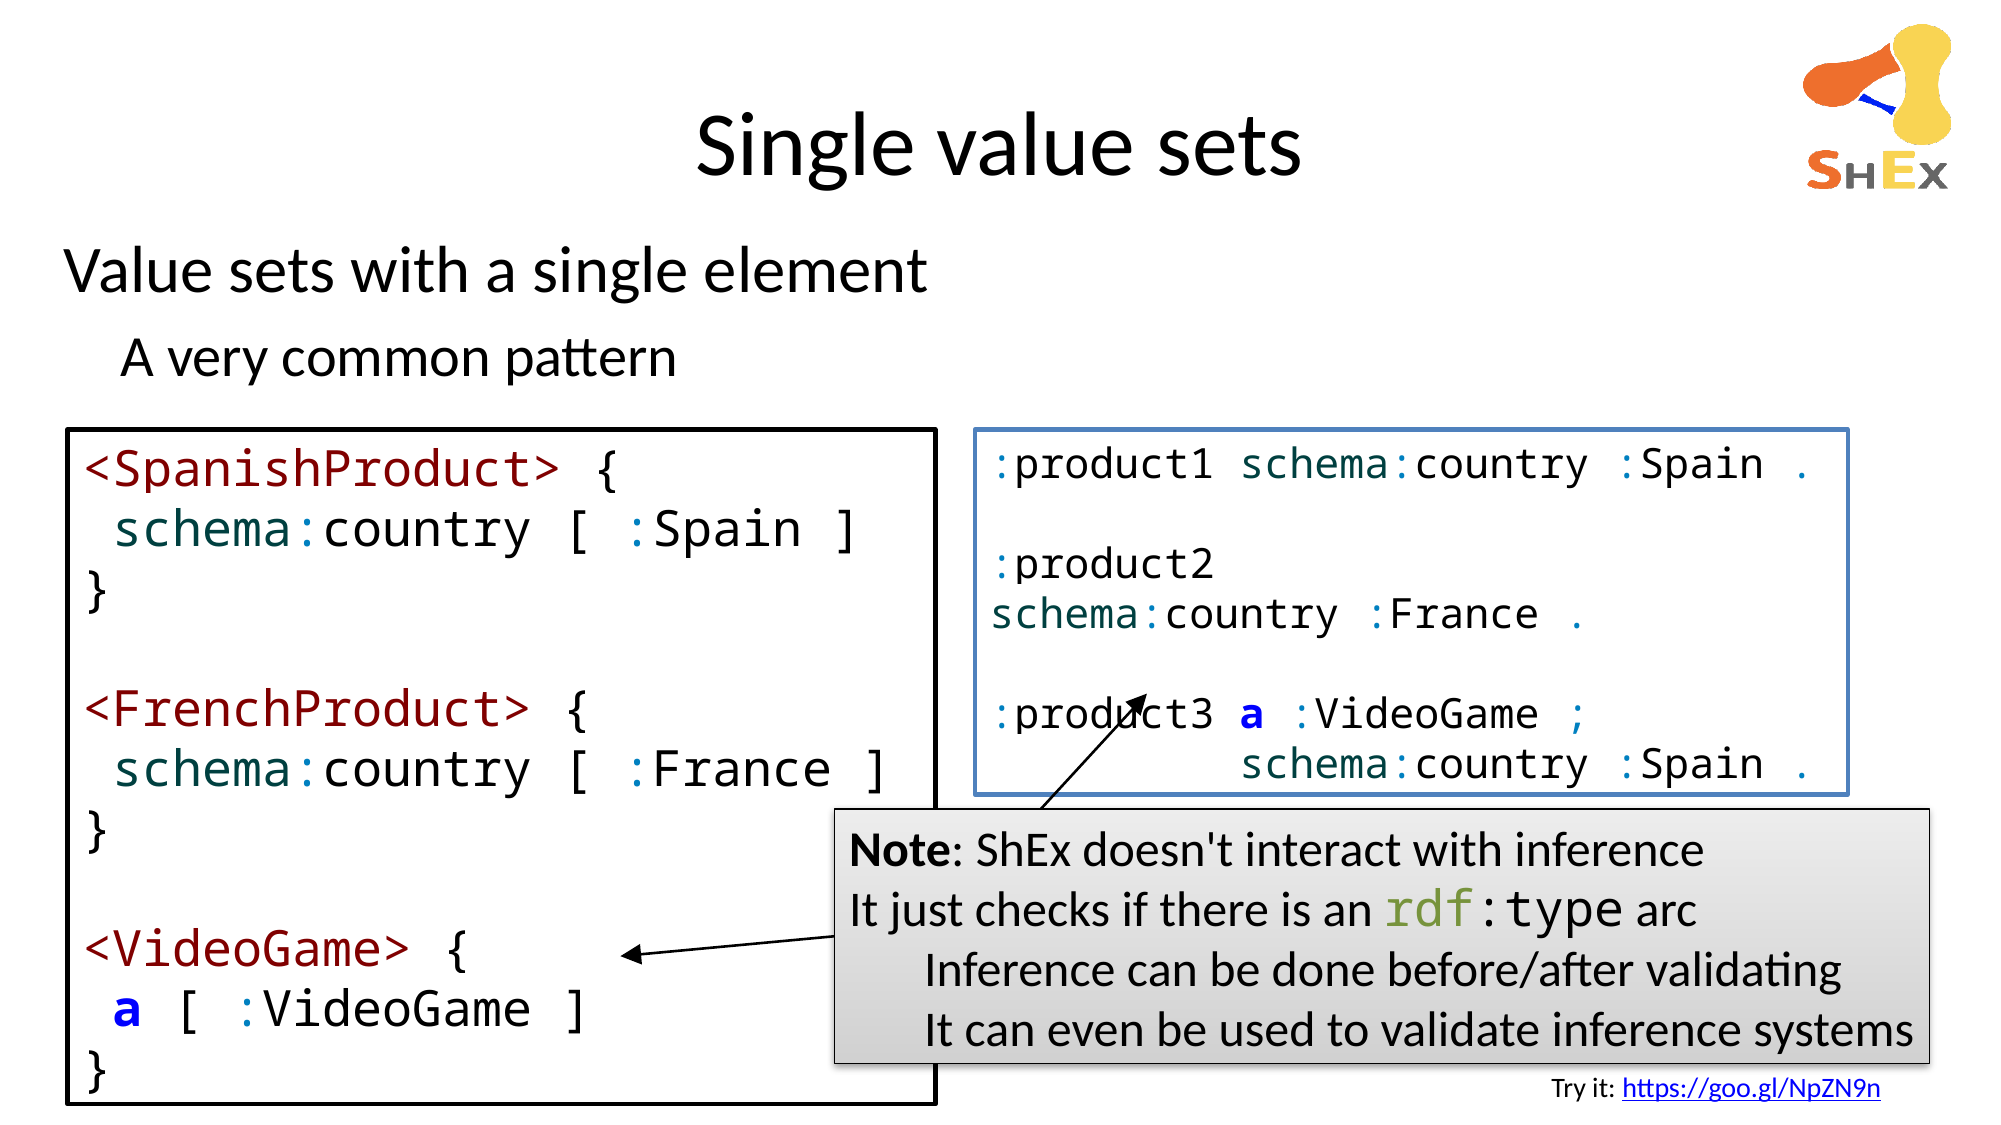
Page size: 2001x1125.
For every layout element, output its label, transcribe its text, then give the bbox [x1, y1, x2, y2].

text_box Try it: https://goo.gl/NpZN9n [1536, 1073, 1897, 1111]
text_box Note: ShEx doesn't interact with inference It just checks if there is an rdf:type arc Inference can be done before/after validating It can even be used to validate inference systems [834, 808, 1930, 1064]
text_box :product1 schema:country :Spain . :product2 schema:country :France . :product3 a :VideoGame ; schema:country :Spain . [973, 427, 1850, 797]
picture [1803, 24, 1951, 189]
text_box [620, 937, 830, 957]
title Single value sets [99, 45, 1900, 233]
text_box <SpanishProduct> { schema:country [ :Spain ] } <FrenchProduct> { schema:country [ :France ] } <VideoGame> { a [ :VideoGame ] } [65, 427, 938, 1106]
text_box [1040, 693, 1148, 810]
list Value sets with a single element A very common pattern [49, 218, 1624, 380]
